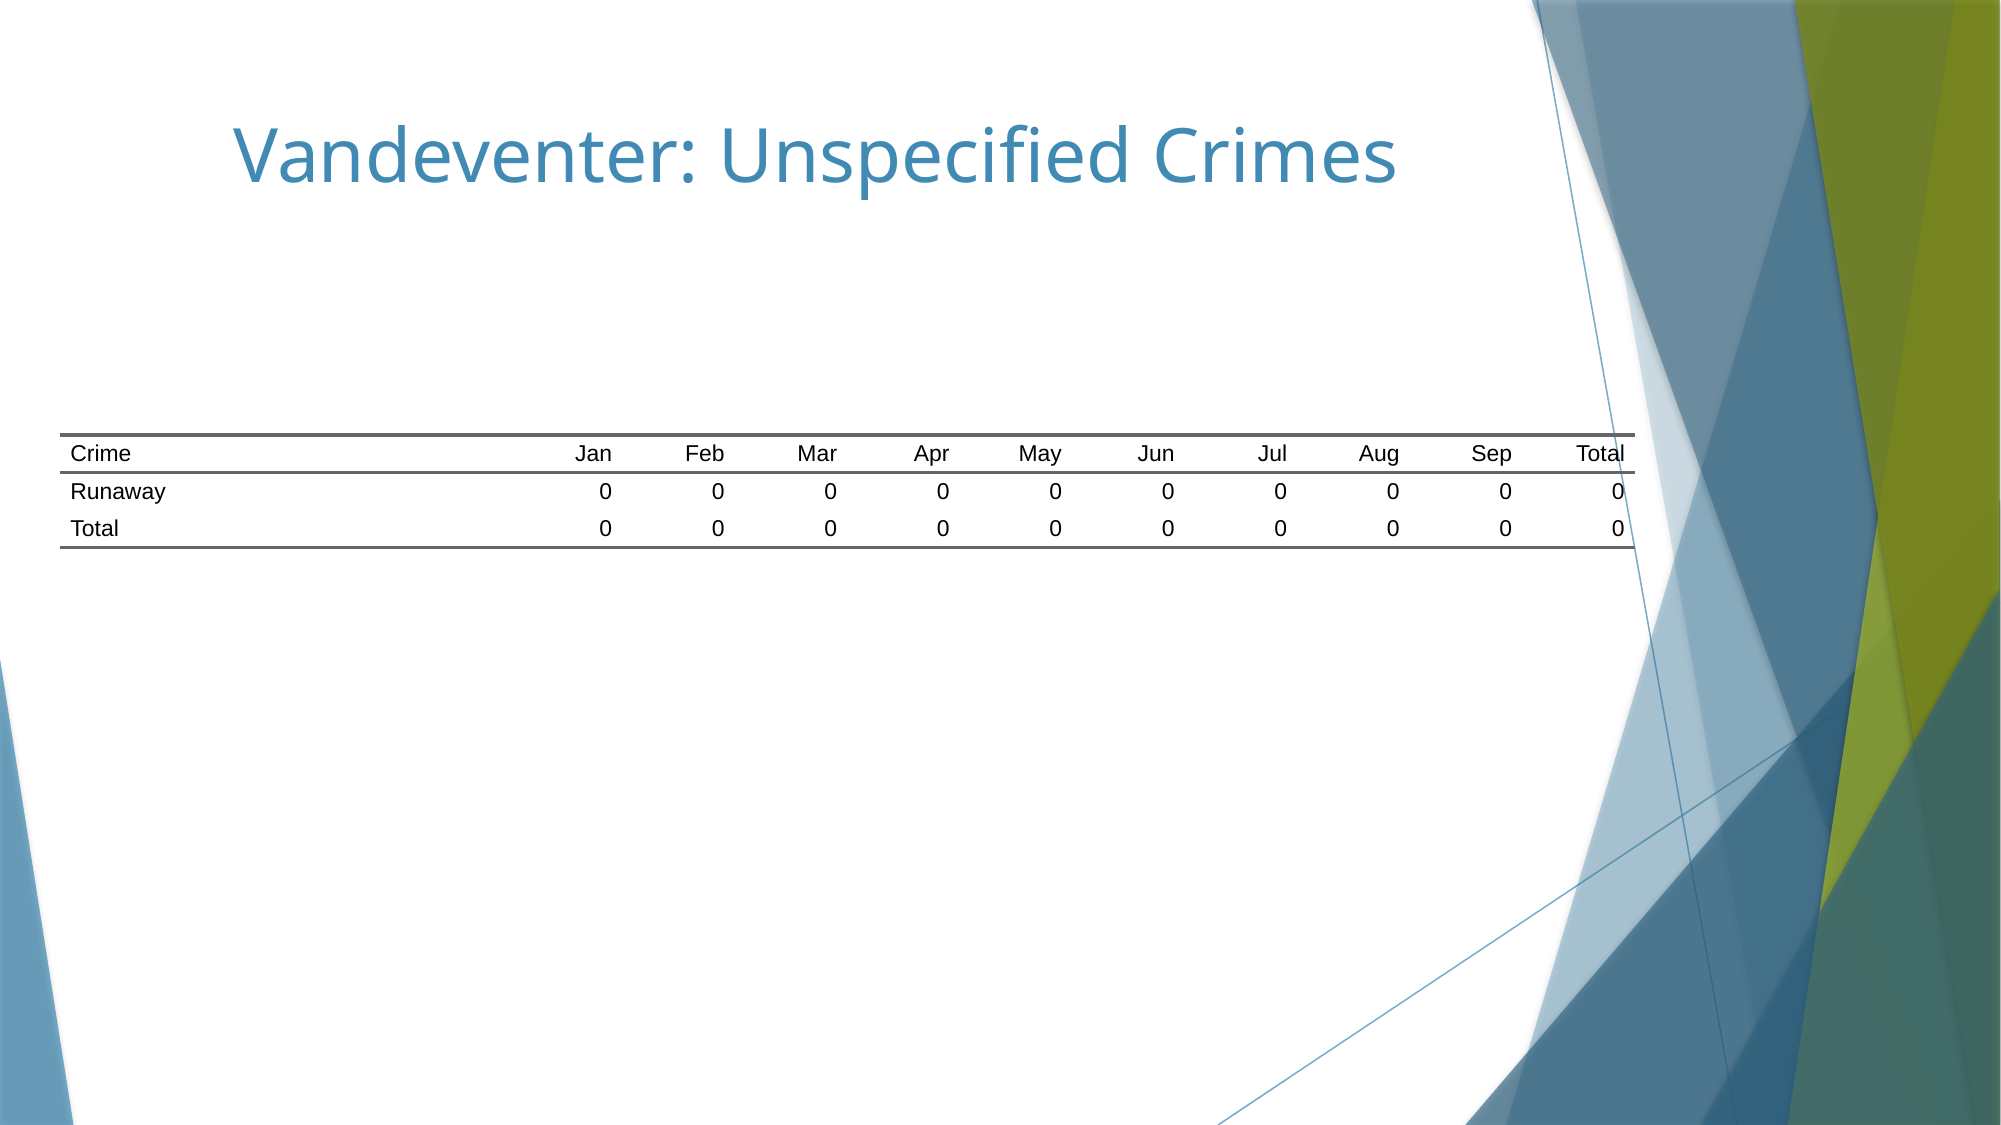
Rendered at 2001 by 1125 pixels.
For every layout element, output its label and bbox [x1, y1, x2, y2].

table_cell [60, 474, 1635, 546]
table_header [60, 437, 1635, 471]
title [111, 99, 1522, 317]
